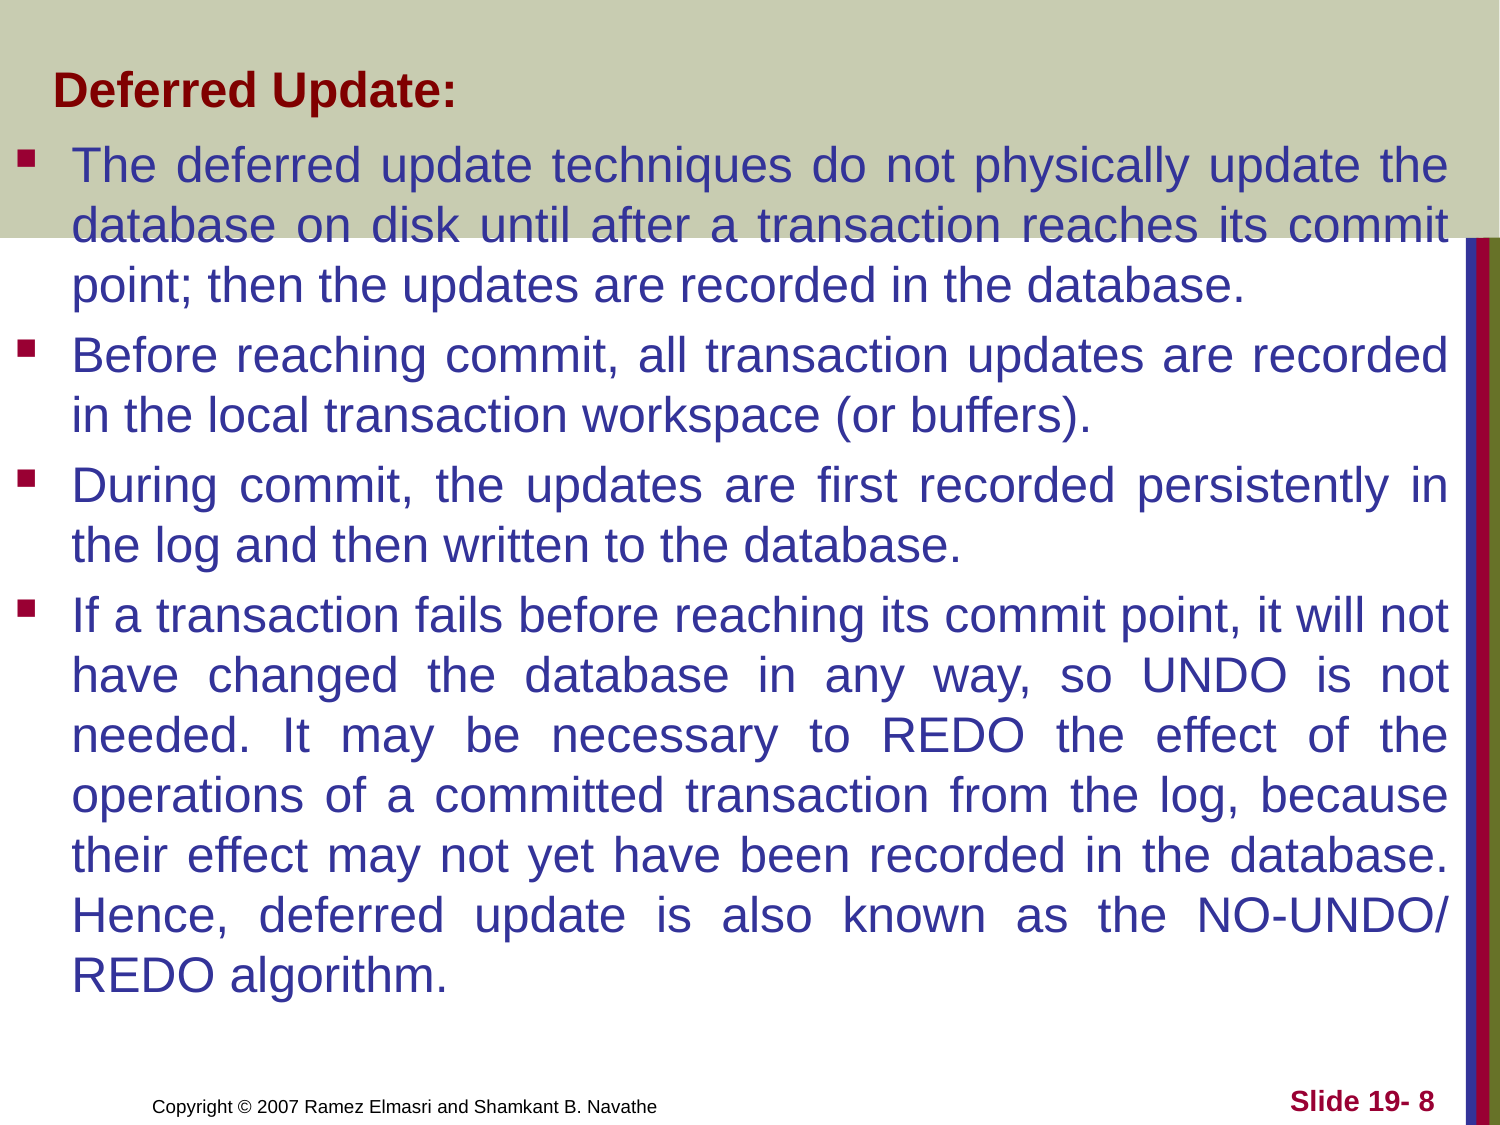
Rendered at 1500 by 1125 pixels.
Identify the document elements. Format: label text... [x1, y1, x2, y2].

title Deferred Update: [37, 49, 1317, 125]
list The deferred update techniques do not physically update the database on disk until after a transaction reaches its commit point; then the updates are recorded in the database. Before reaching commit, all transaction updates are recorded in the local transaction workspace (or buffers). During commit, the updates are first recorded persistently in the log and then written to the database. If a transaction fails before reaching its commit point, it will not have changed the database in any way, so UNDO is not needed. It may be necessary to REDO the effect of the operations of a committed transaction from the log, because their effect may not yet have been recorded in the database. Hence, deferred update is also known as the NO-UNDO/ REDO algorithm. [0, 125, 1450, 1050]
slide_number Slide 19- 8 [1137, 1050, 1450, 1125]
